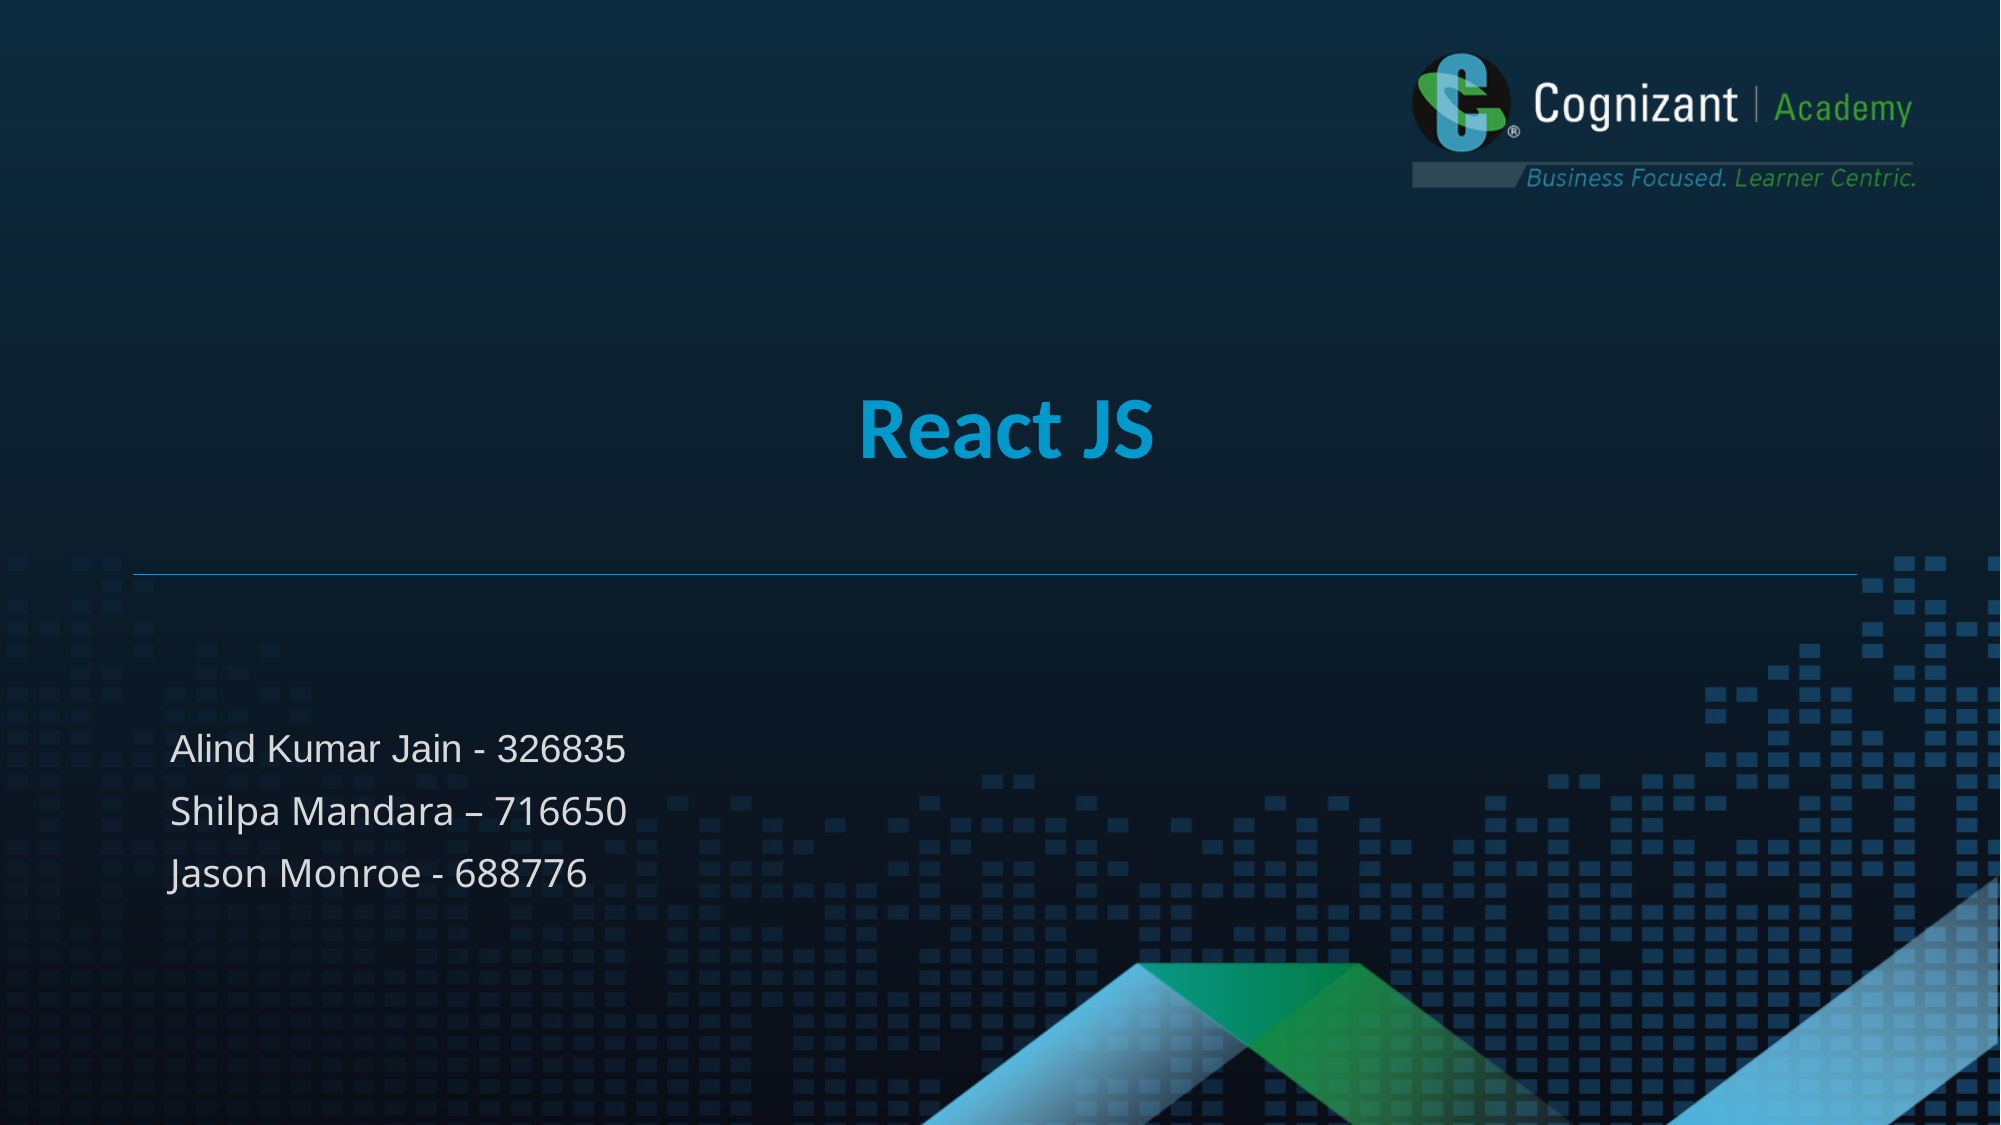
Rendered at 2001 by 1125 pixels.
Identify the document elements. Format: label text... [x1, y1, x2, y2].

picture [1400, 45, 1932, 196]
list React JS [101, 362, 1914, 486]
list Alind Kumar Jain - 326835 Shilpa Mandara – 716650 Jason Monroe - 688776 [155, 639, 789, 986]
picture [7, 412, 2001, 1125]
